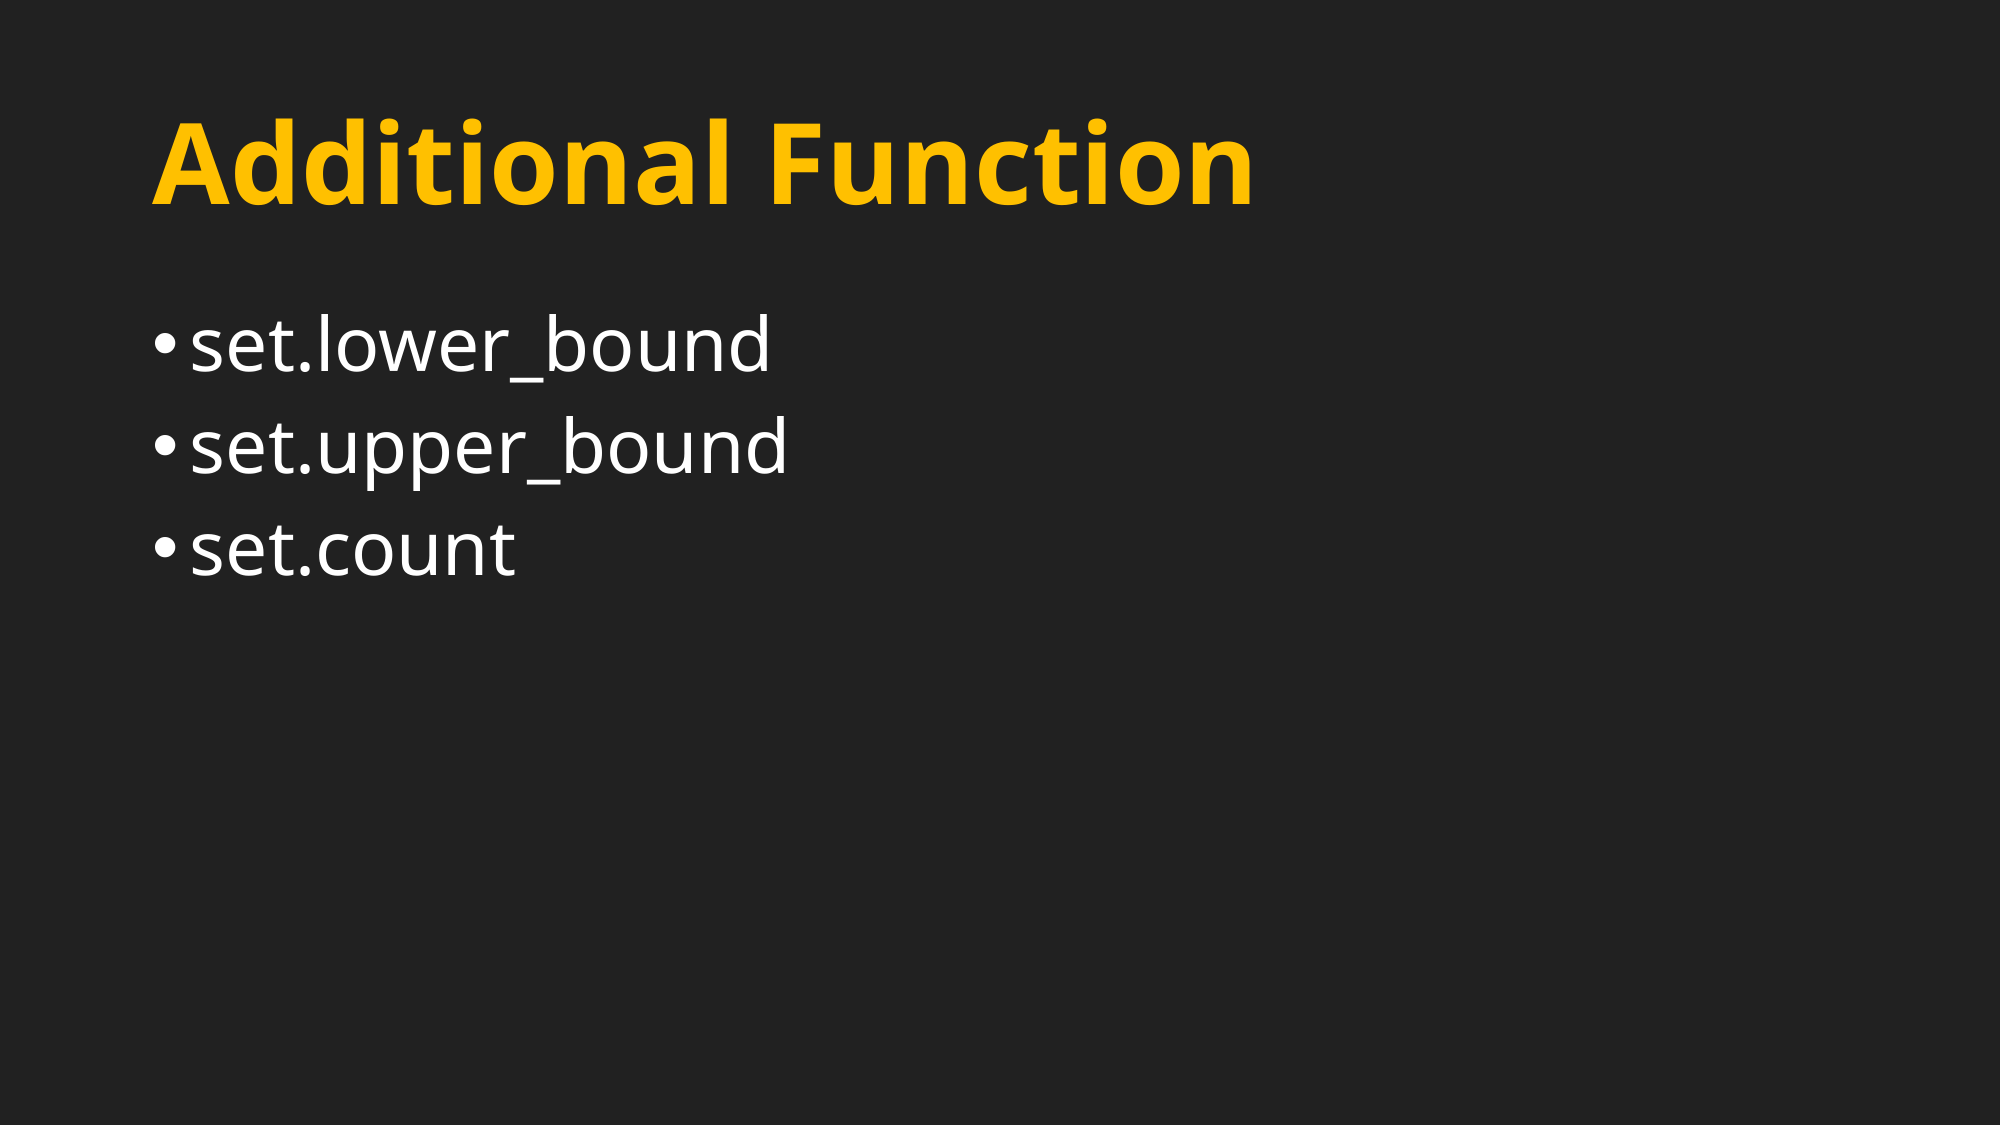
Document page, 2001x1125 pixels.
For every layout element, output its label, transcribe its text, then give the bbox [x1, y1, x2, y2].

list set.lower_bound set.upper_bound set.count [137, 299, 1863, 1014]
title Additional Function [137, 59, 1863, 278]
